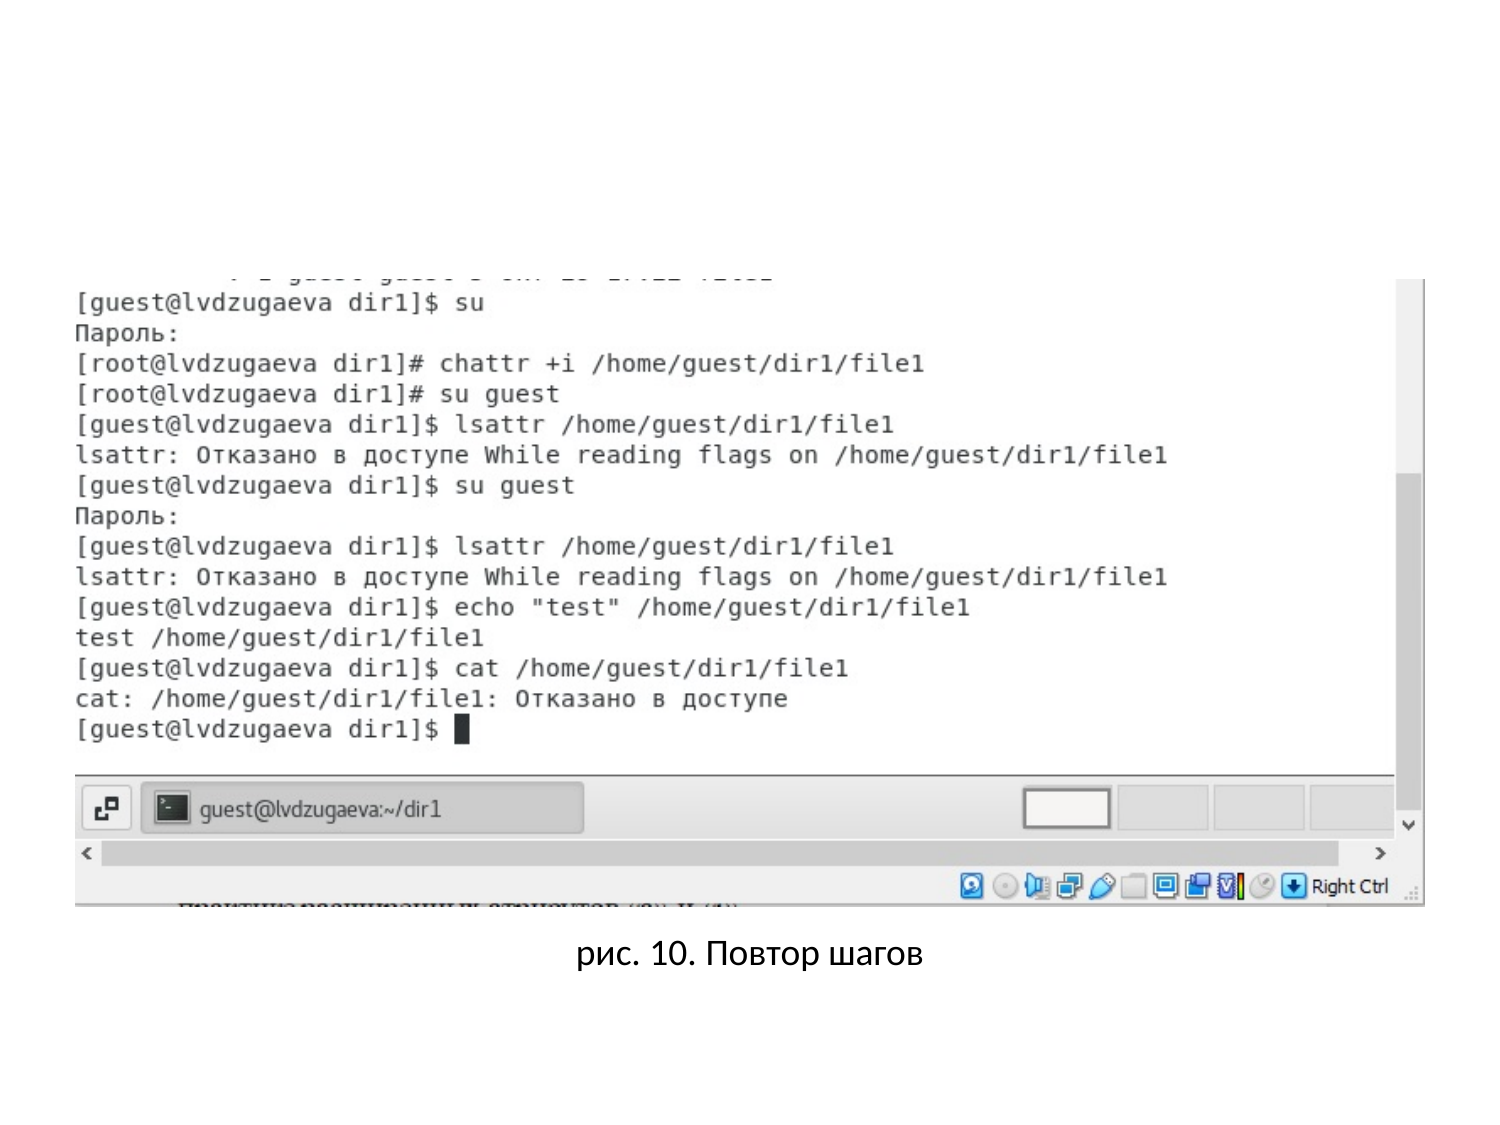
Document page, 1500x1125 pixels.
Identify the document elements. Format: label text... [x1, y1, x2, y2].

text_box рис. 10. Повтор шагов [74, 920, 1425, 1005]
picture [74, 278, 1426, 907]
